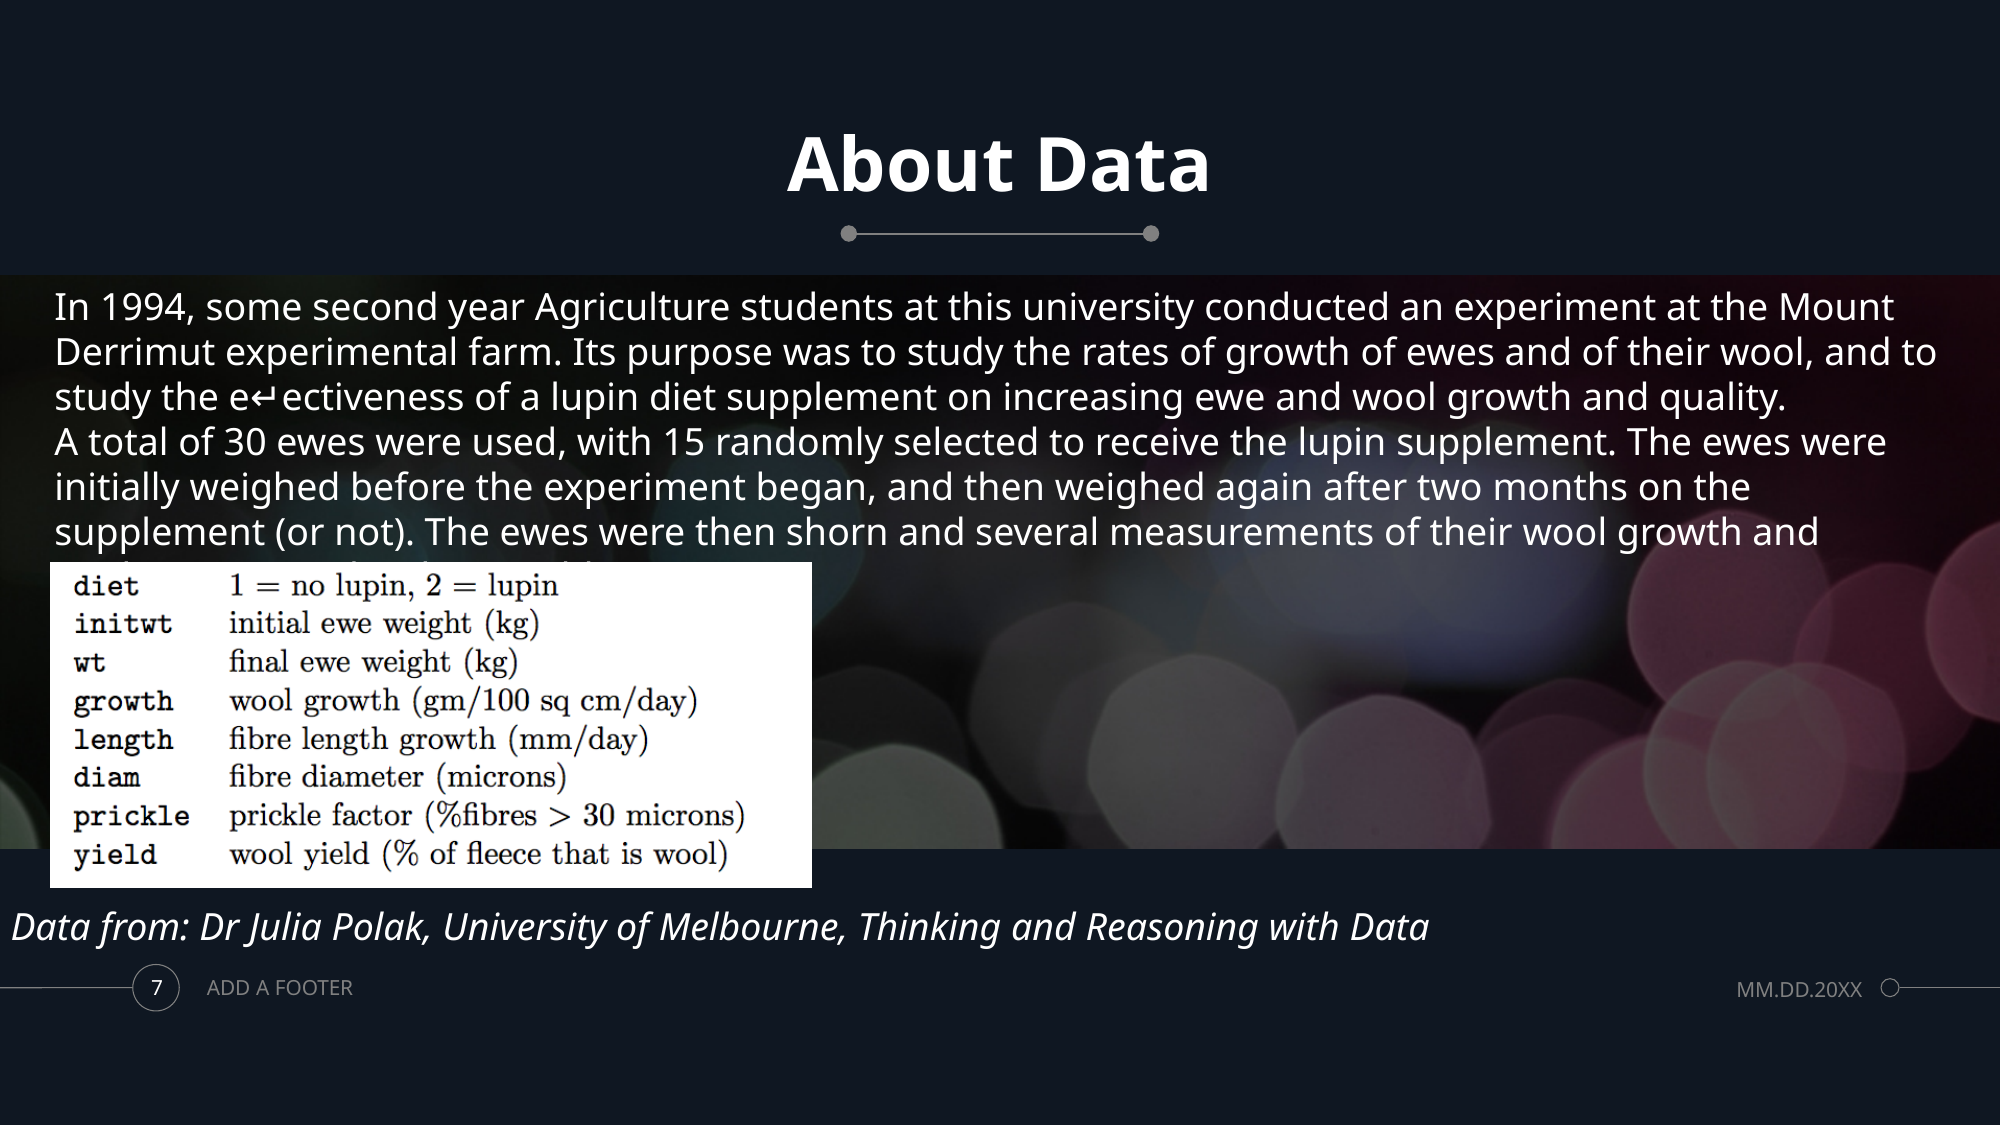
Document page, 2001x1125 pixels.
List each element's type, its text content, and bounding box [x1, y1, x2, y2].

slide_number 7 [127, 964, 186, 1014]
slide_number MM.DD.20XX [1643, 964, 1863, 1014]
footer ADD A FOOTER [191, 964, 671, 1014]
text_box Data from: Dr Julia Polak, University of Melbourne, Thinking and Reasoning with Data [0, 895, 1456, 956]
title About Data [633, 114, 1367, 208]
picture [0, 275, 2000, 888]
